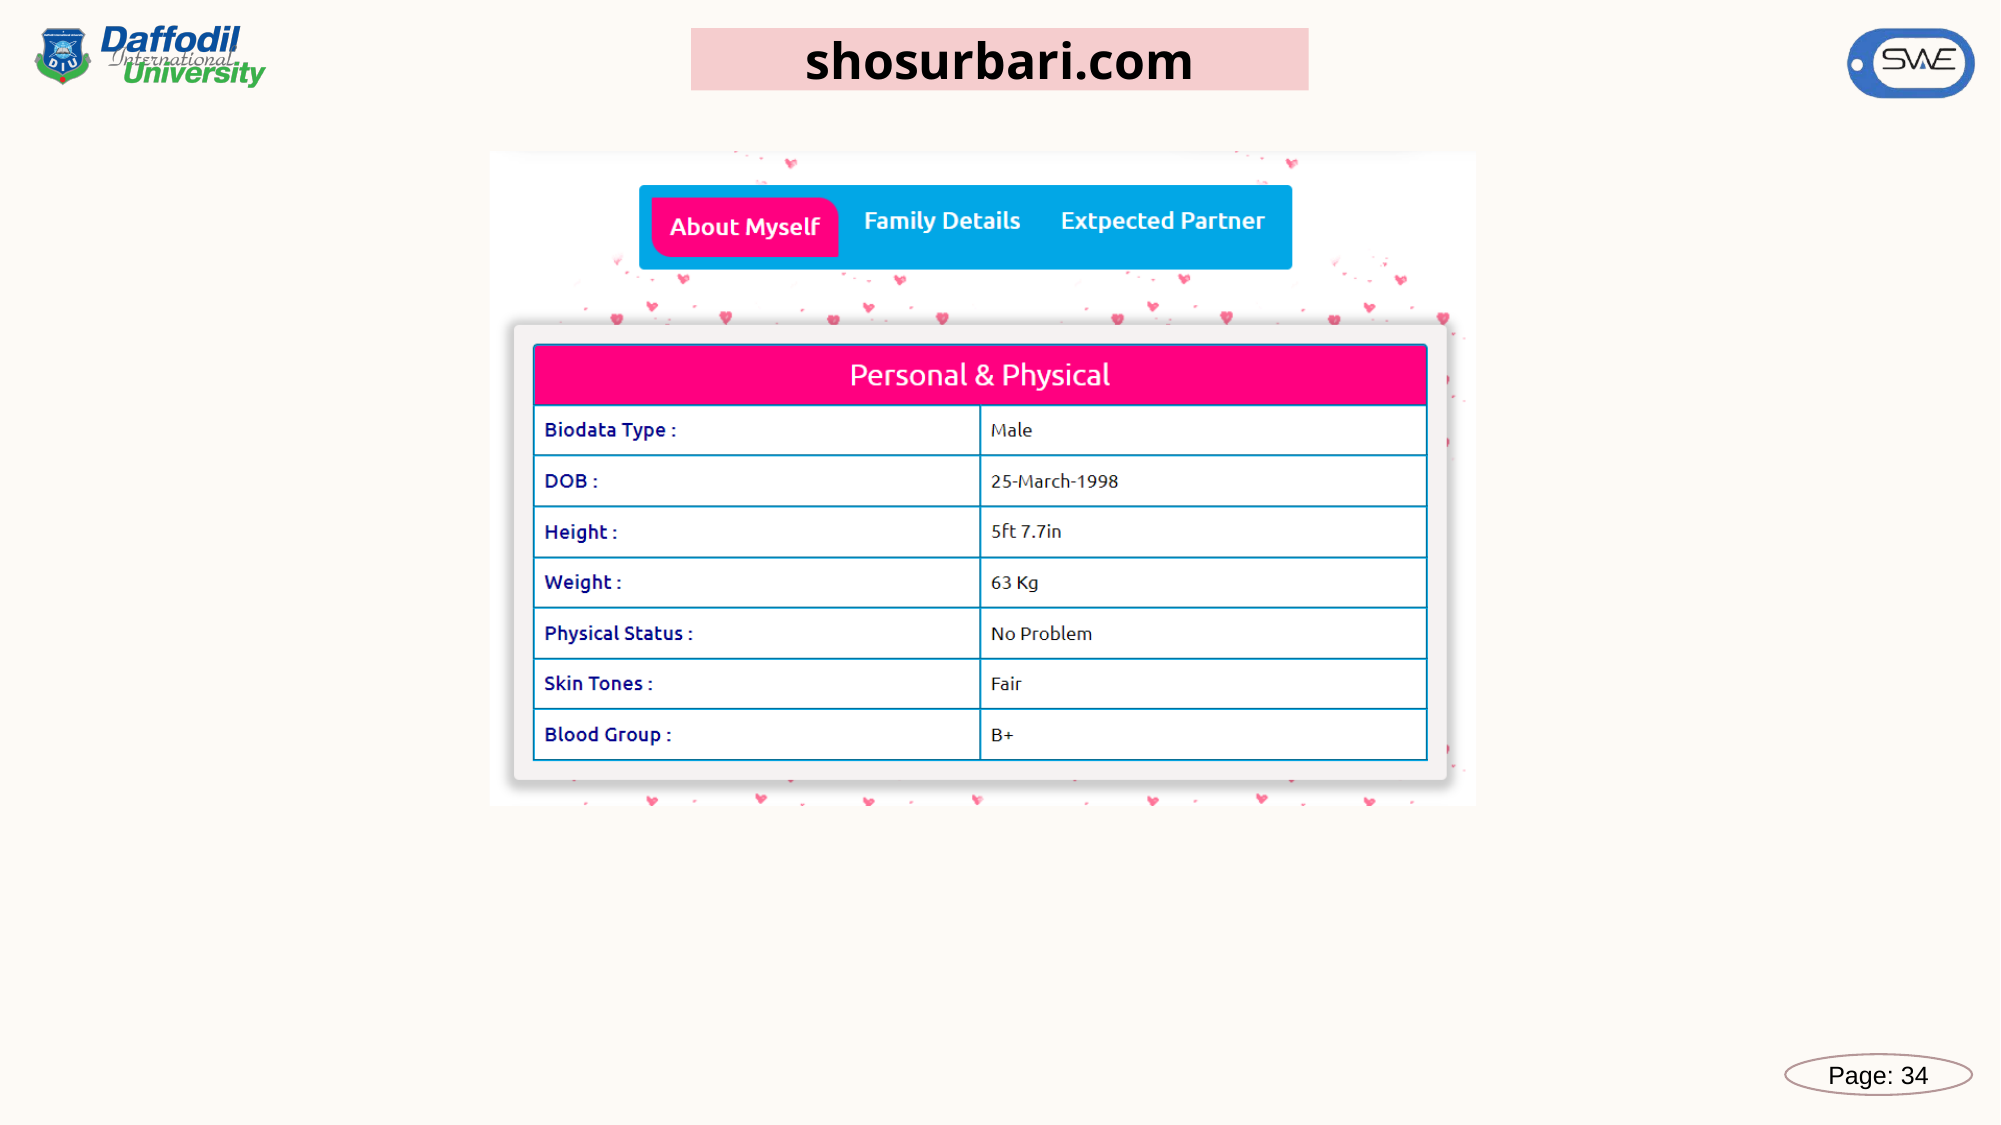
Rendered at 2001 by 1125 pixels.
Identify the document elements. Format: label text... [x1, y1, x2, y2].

text_box Page: 34 [1784, 1053, 1974, 1096]
picture [1839, 5, 1978, 114]
text_box shosurbari.com [690, 27, 1310, 92]
picture [34, 25, 267, 88]
picture [489, 151, 1477, 806]
